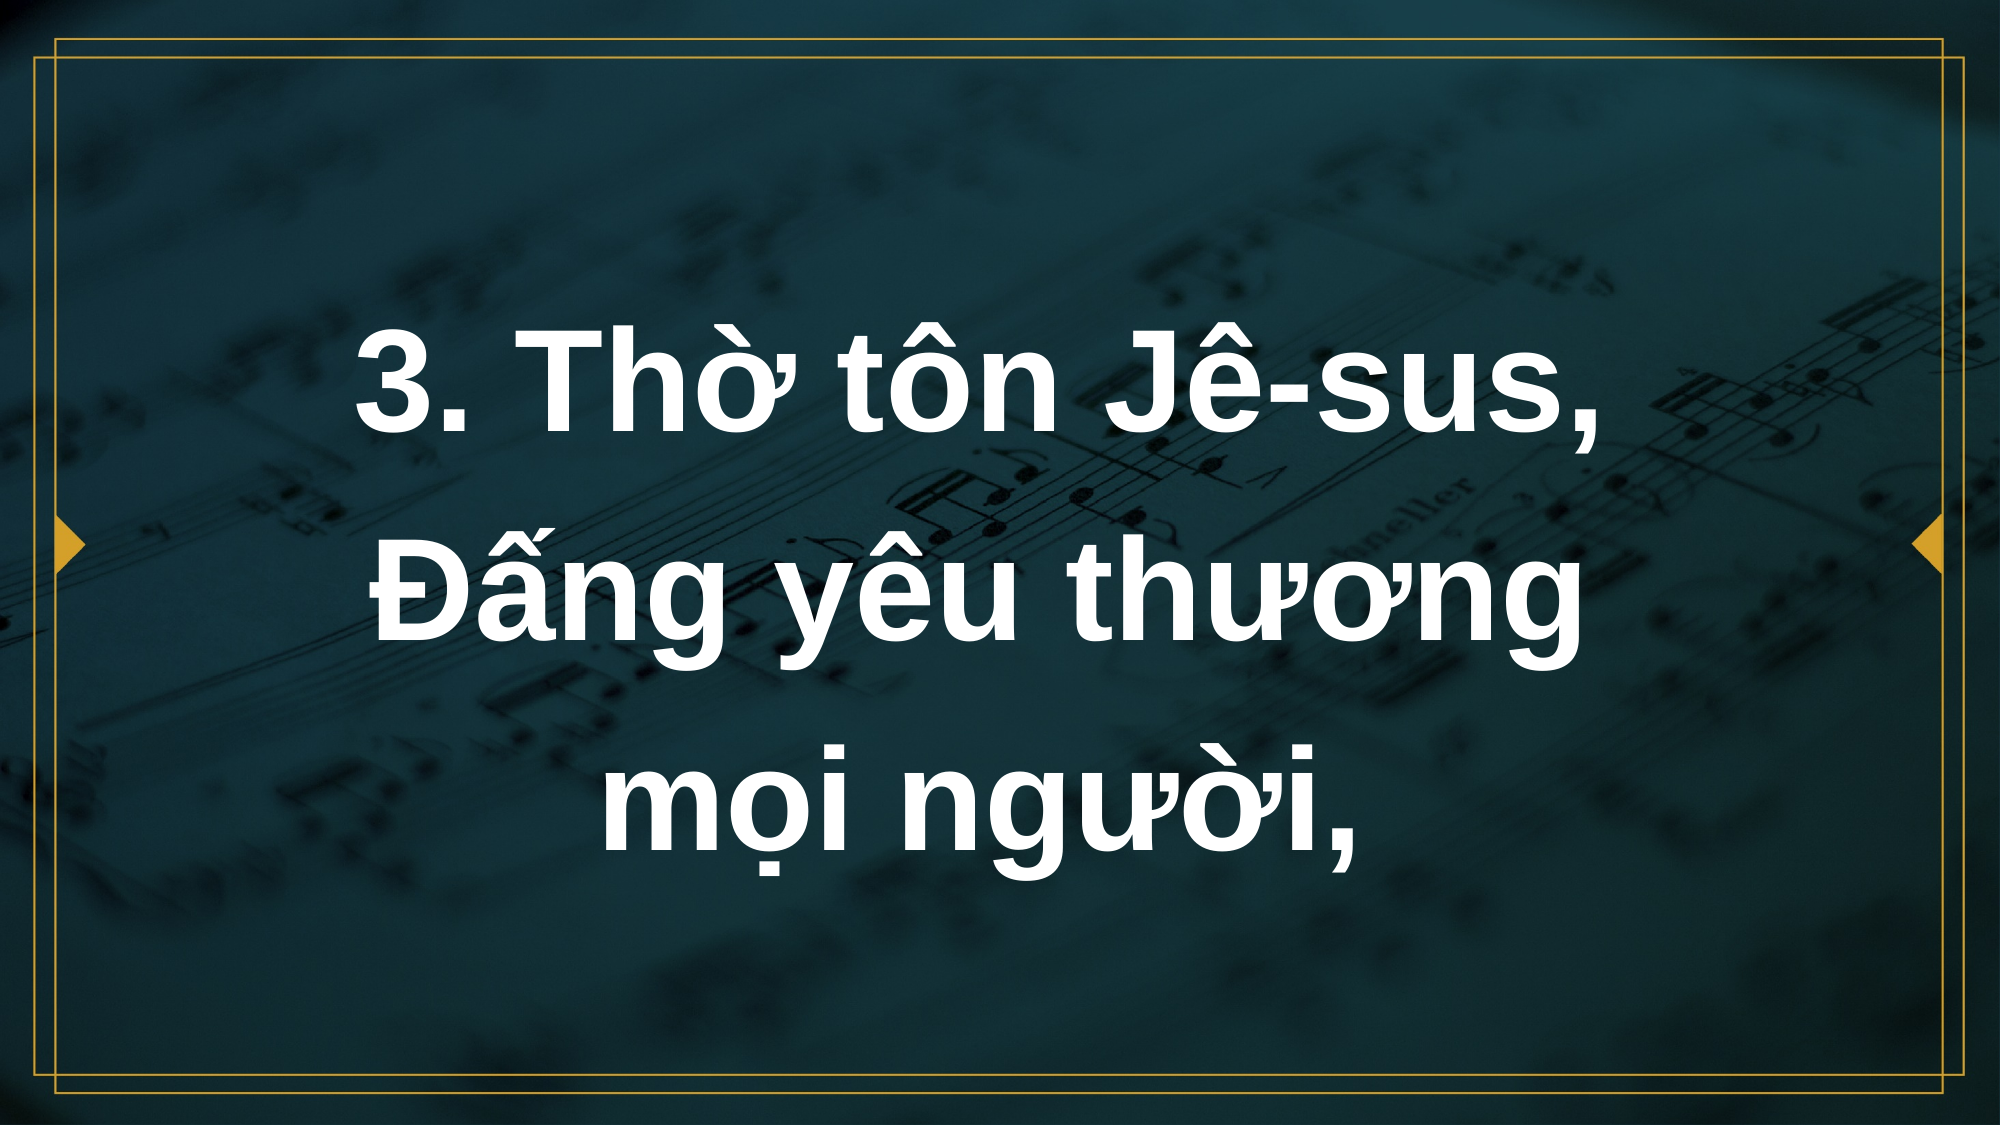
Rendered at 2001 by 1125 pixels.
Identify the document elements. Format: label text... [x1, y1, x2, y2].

title 3. Thờ tôn Jê-sus, Ðấng yêu thương mọi người, [55, 53, 1945, 1077]
picture [0, 0, 2000, 1125]
